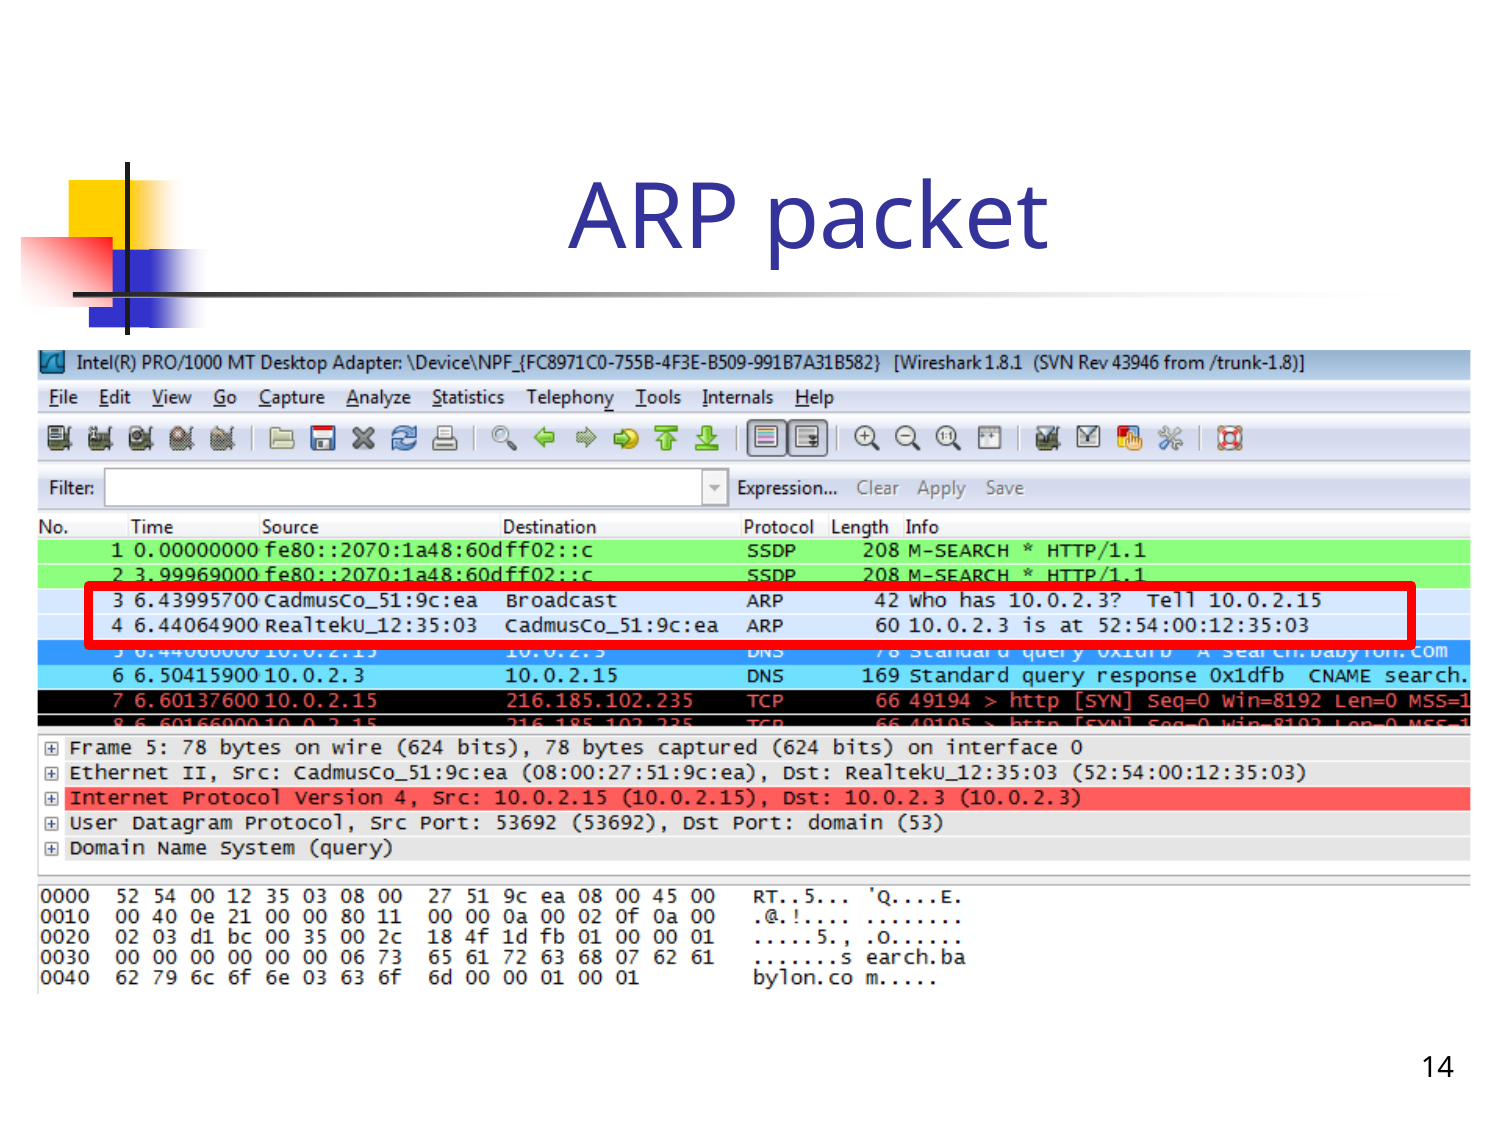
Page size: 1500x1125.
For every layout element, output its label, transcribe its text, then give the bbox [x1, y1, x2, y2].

text_box [88, 585, 1412, 646]
picture [20, 237, 1423, 328]
slide_number 14 [1386, 1056, 1457, 1091]
title ARP packet [85, 156, 1415, 267]
text_box [37, 350, 1471, 994]
